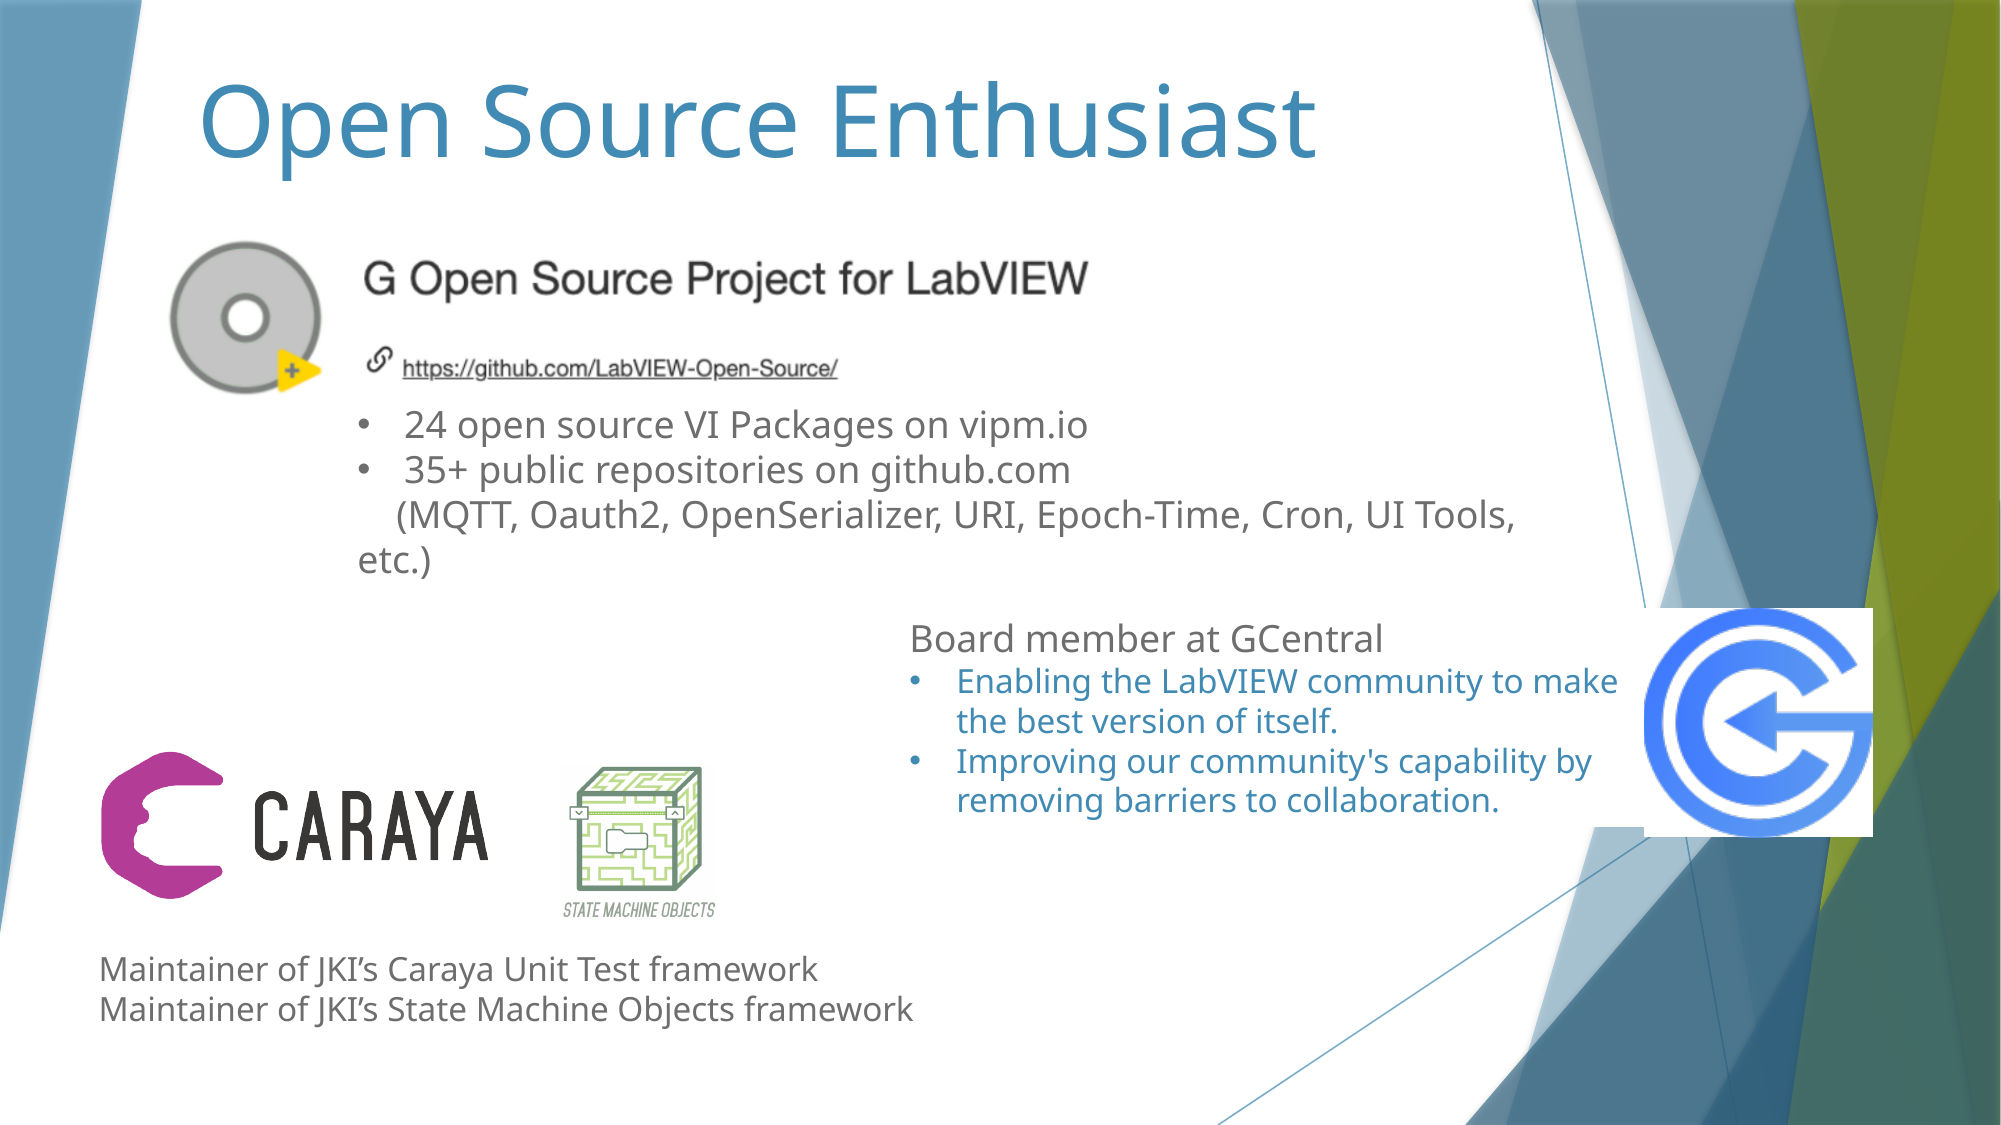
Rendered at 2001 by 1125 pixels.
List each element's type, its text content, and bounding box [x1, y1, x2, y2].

text_box 24 open source VI Packages on vipm.io 35+ public repositories on github.com (MQTT, Oauth2, OpenSerializer, URI, Epoch-Time, Cron, UI Tools, etc.) [342, 393, 1606, 589]
picture [148, 215, 1115, 415]
picture [100, 751, 489, 899]
text_box Maintainer of JKI’s Caraya Unit Test framework Maintainer of JKI’s State Machine Objects framework [83, 941, 930, 1036]
picture [560, 764, 717, 921]
text_box Board member at GCentral Enabling the LabVIEW community to make the best version of itself. Improving our community's capability by removing barriers to collaboration. [894, 607, 1643, 827]
title Open Source Enthusiast [182, 29, 1405, 187]
picture [1643, 607, 1874, 838]
